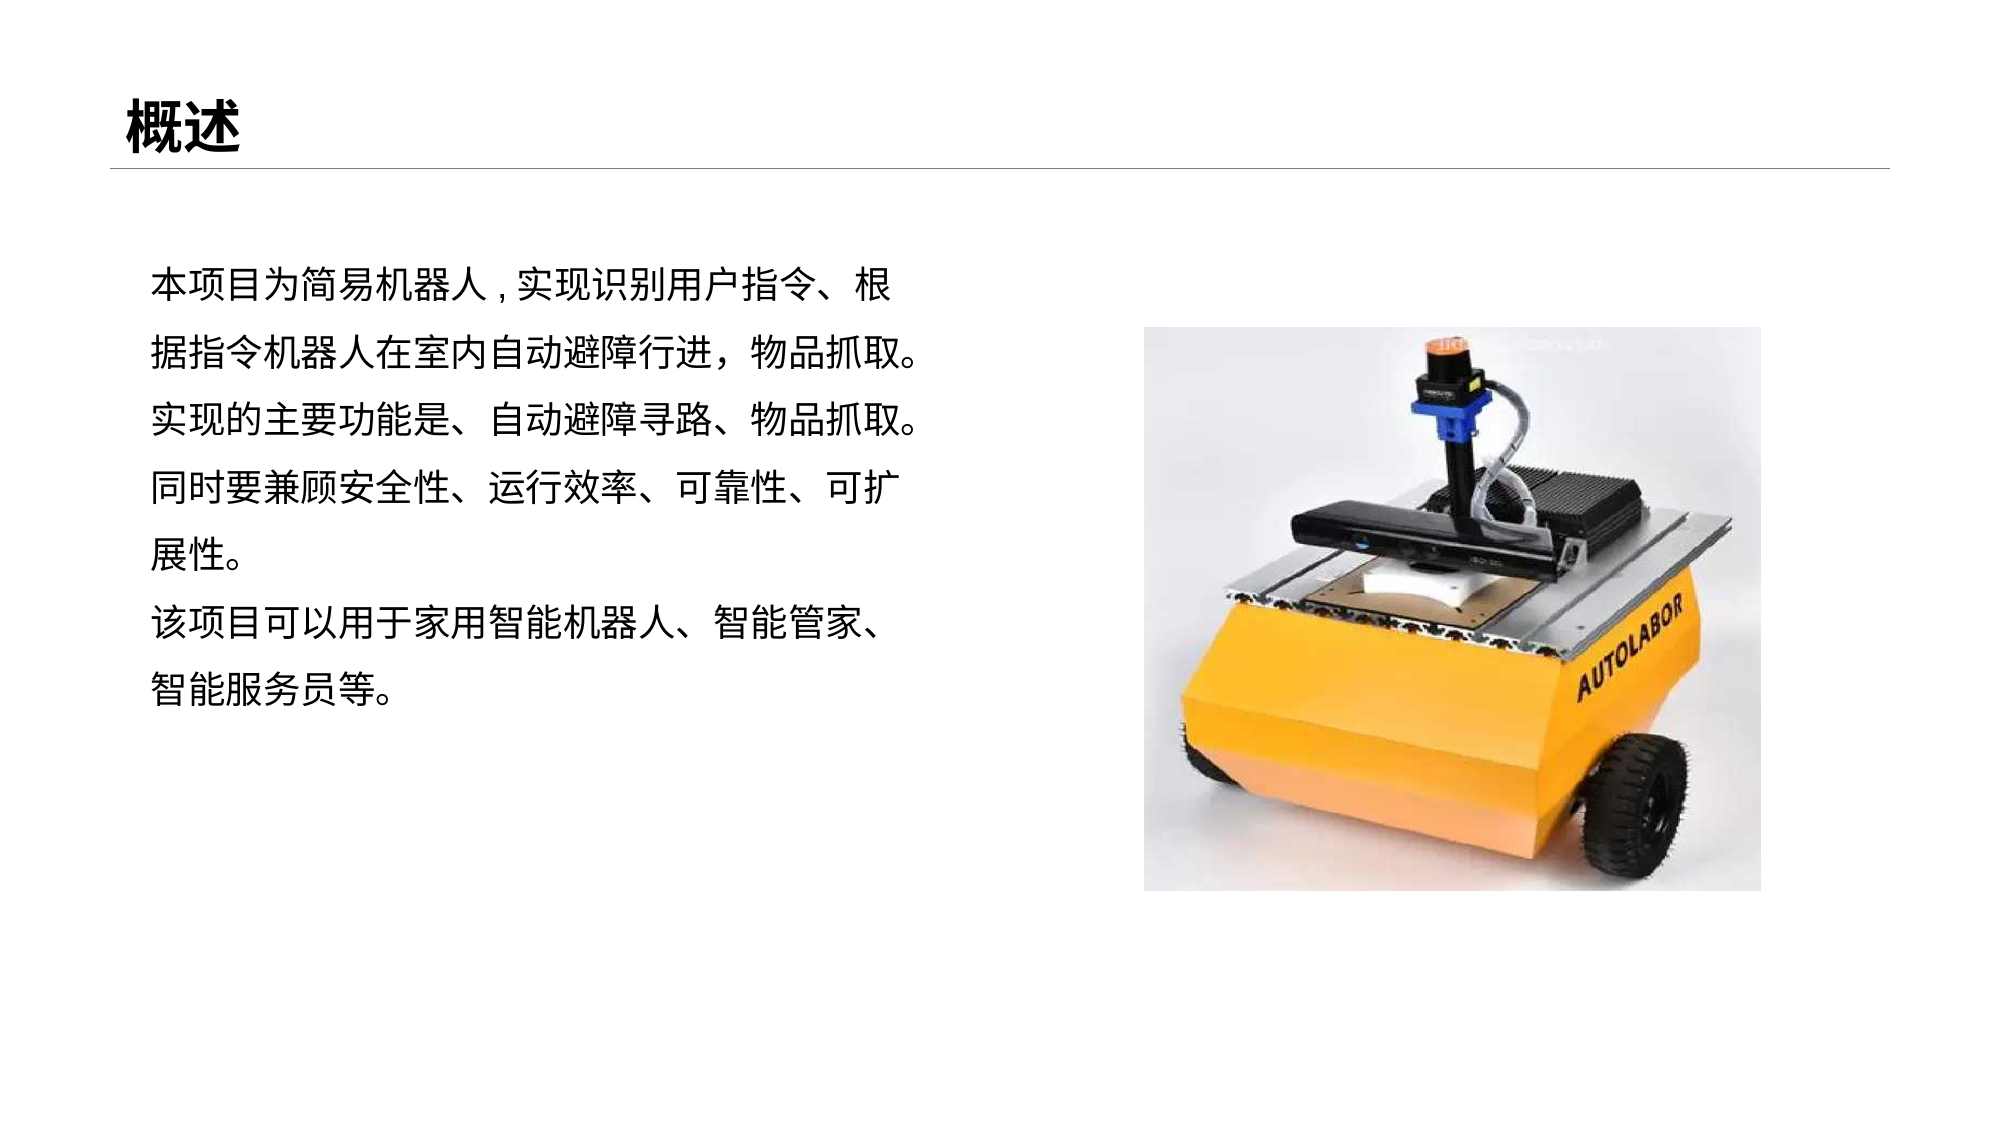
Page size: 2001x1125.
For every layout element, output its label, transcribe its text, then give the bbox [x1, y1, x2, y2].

picture [1144, 327, 1761, 891]
text_box 本项目为简易机器人,实现识别用户指令、根据指令机器人在室内自动避障行进，物品抓取。 实现的主要功能是、自动避障寻路、物品抓取。同时要兼顾安全性、运行效率、可靠性、可扩展性。 该项目可以用于家用智能机器人、智能管家、智能服务员等。 [135, 231, 928, 719]
title 概述 [109, 0, 1890, 169]
